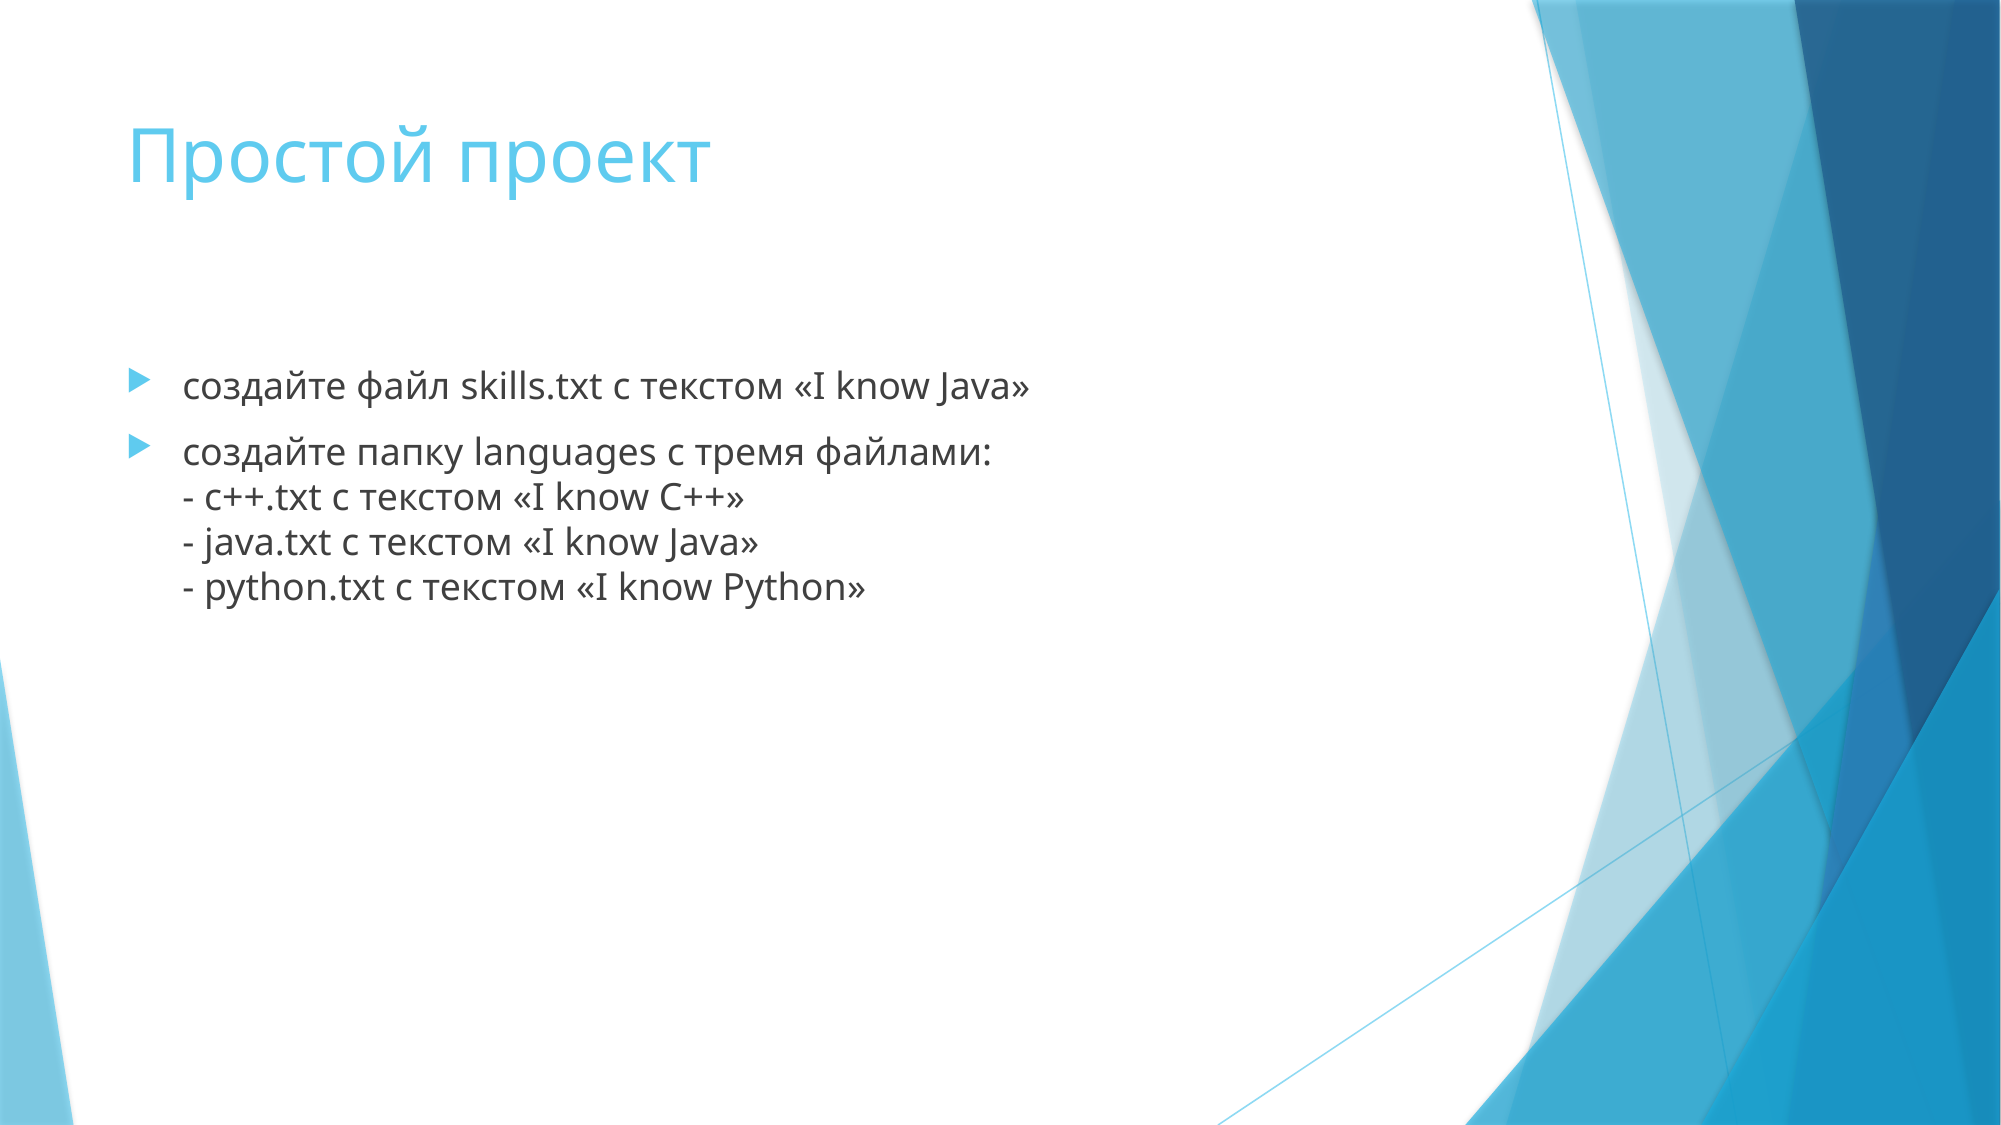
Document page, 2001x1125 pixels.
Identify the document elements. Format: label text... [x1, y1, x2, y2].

title Простой проект [111, 99, 1522, 317]
list создайте файл skills.txt с текстом «I know Java» создайте папку languages с тремя файлами: - c++.txt с текстом «I know C++» - java.txt с текстом «I know Java» - python.txt с текстом «I know Python» [111, 354, 1522, 992]
